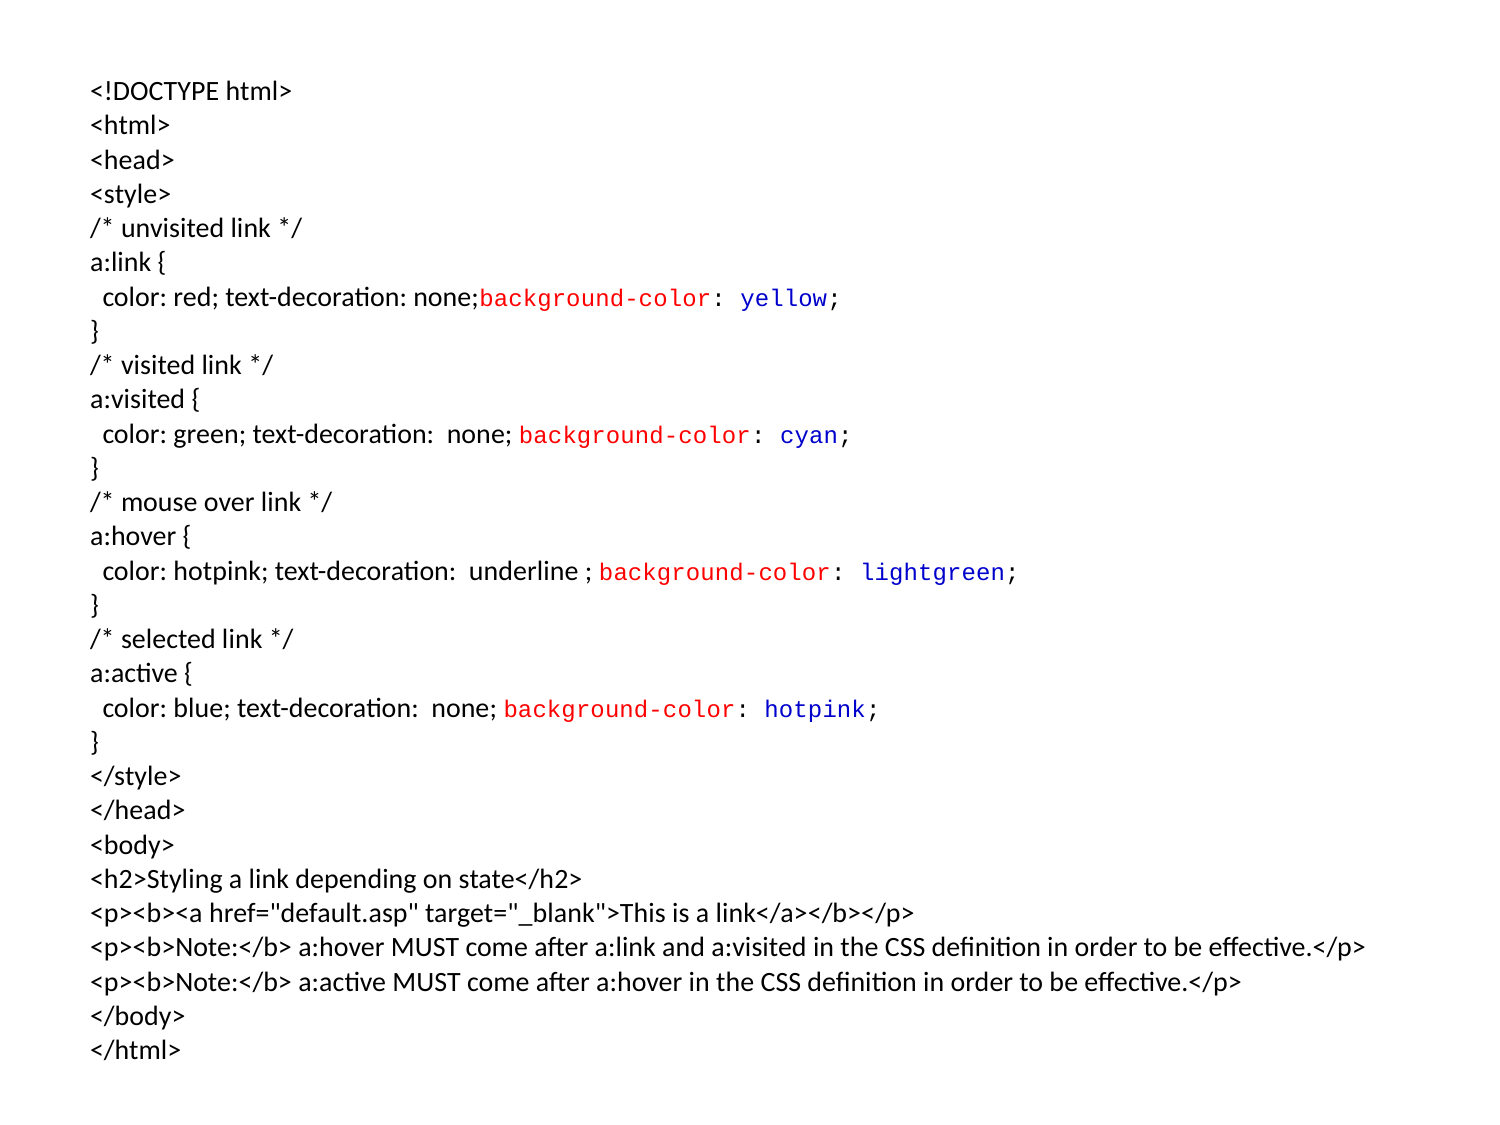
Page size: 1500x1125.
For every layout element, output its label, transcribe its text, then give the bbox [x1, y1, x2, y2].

list <!DOCTYPE html> <html> <head> <style> /* unvisited link */ a:link { color: red; text-decoration: none;background-color: yellow; } /* visited link */ a:visited { color: green; text-decoration: none; background-color: cyan; } /* mouse over link */ a:hover { color: hotpink; text-decoration: underline ; background-color: lightgreen; } /* selected link */ a:active { color: blue; text-decoration: none; background-color: hotpink; } </style> </head> <body> <h2>Styling a link depending on state</h2> <p><b><a href="default.asp" target="_blank">This is a link</a></b></p> <p><b>Note:</b> a:hover MUST come after a:link and a:visited in the CSS definition in order to be effective.</p> <p><b>Note:</b> a:active MUST come after a:hover in the CSS definition in order to be effective.</p> </body> </html> [75, 71, 1425, 1109]
